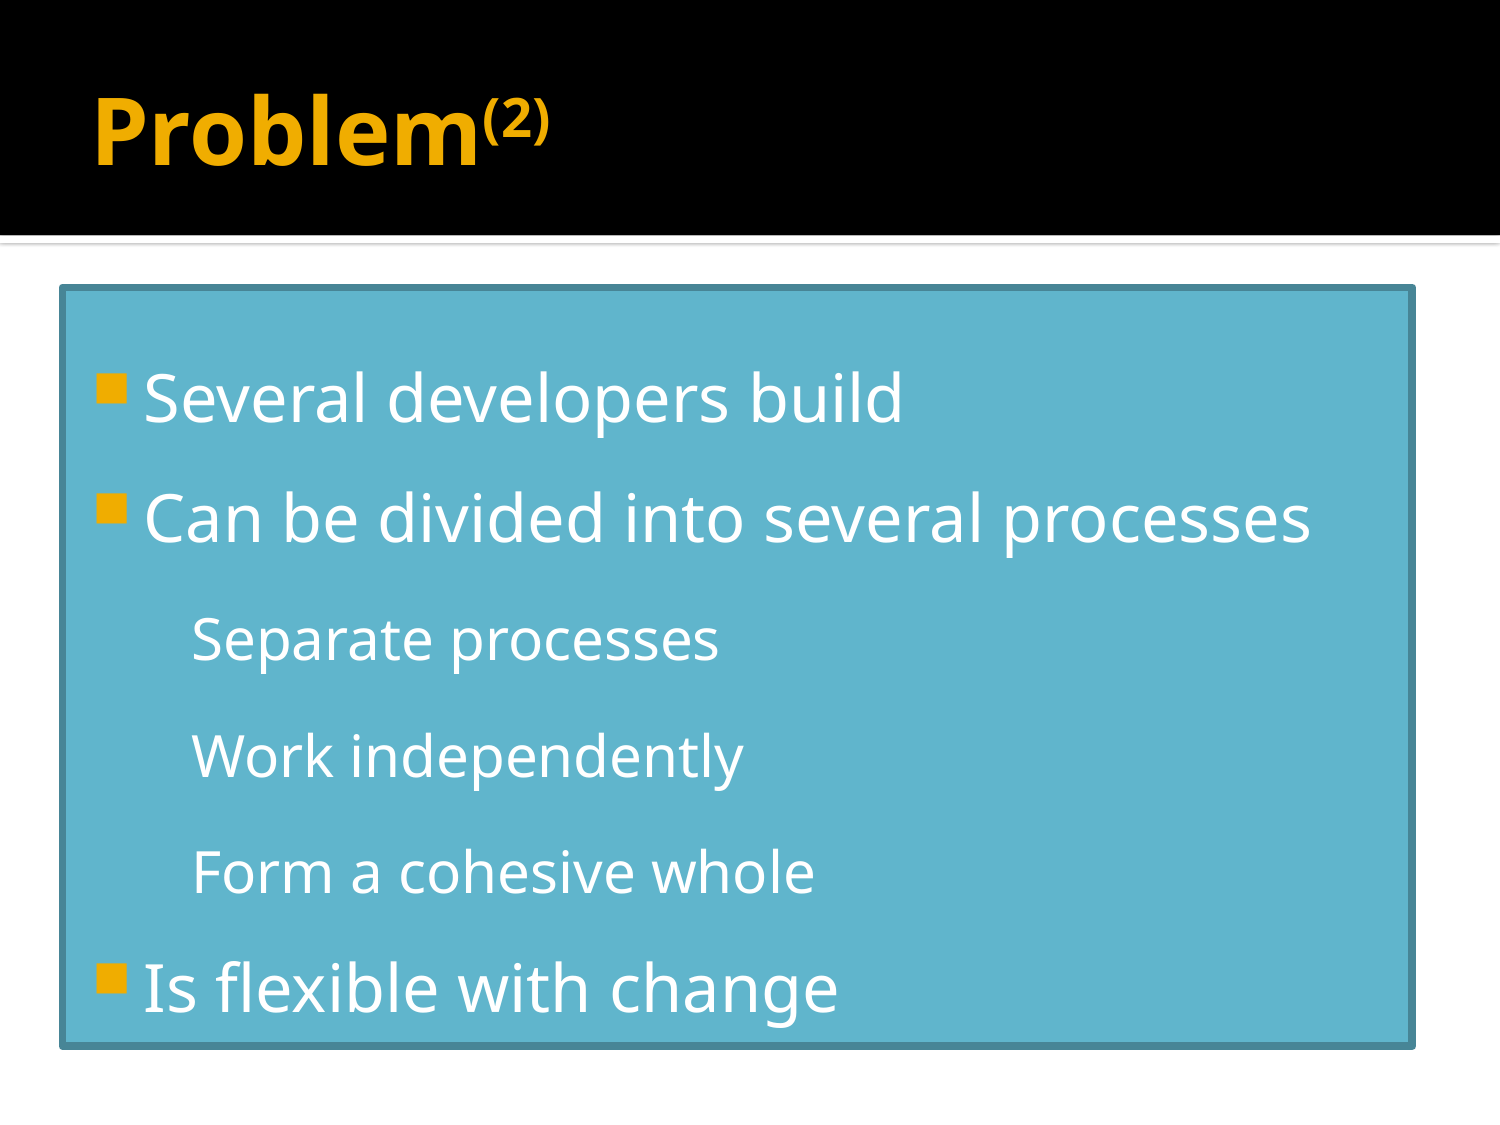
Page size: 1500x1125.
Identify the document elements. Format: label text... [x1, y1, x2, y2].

title Problem(2) [75, 25, 1425, 231]
list Several developers build Can be divided into several processes Separate processes Work independently Form a cohesive whole Is flexible with change [59, 284, 1416, 1050]
